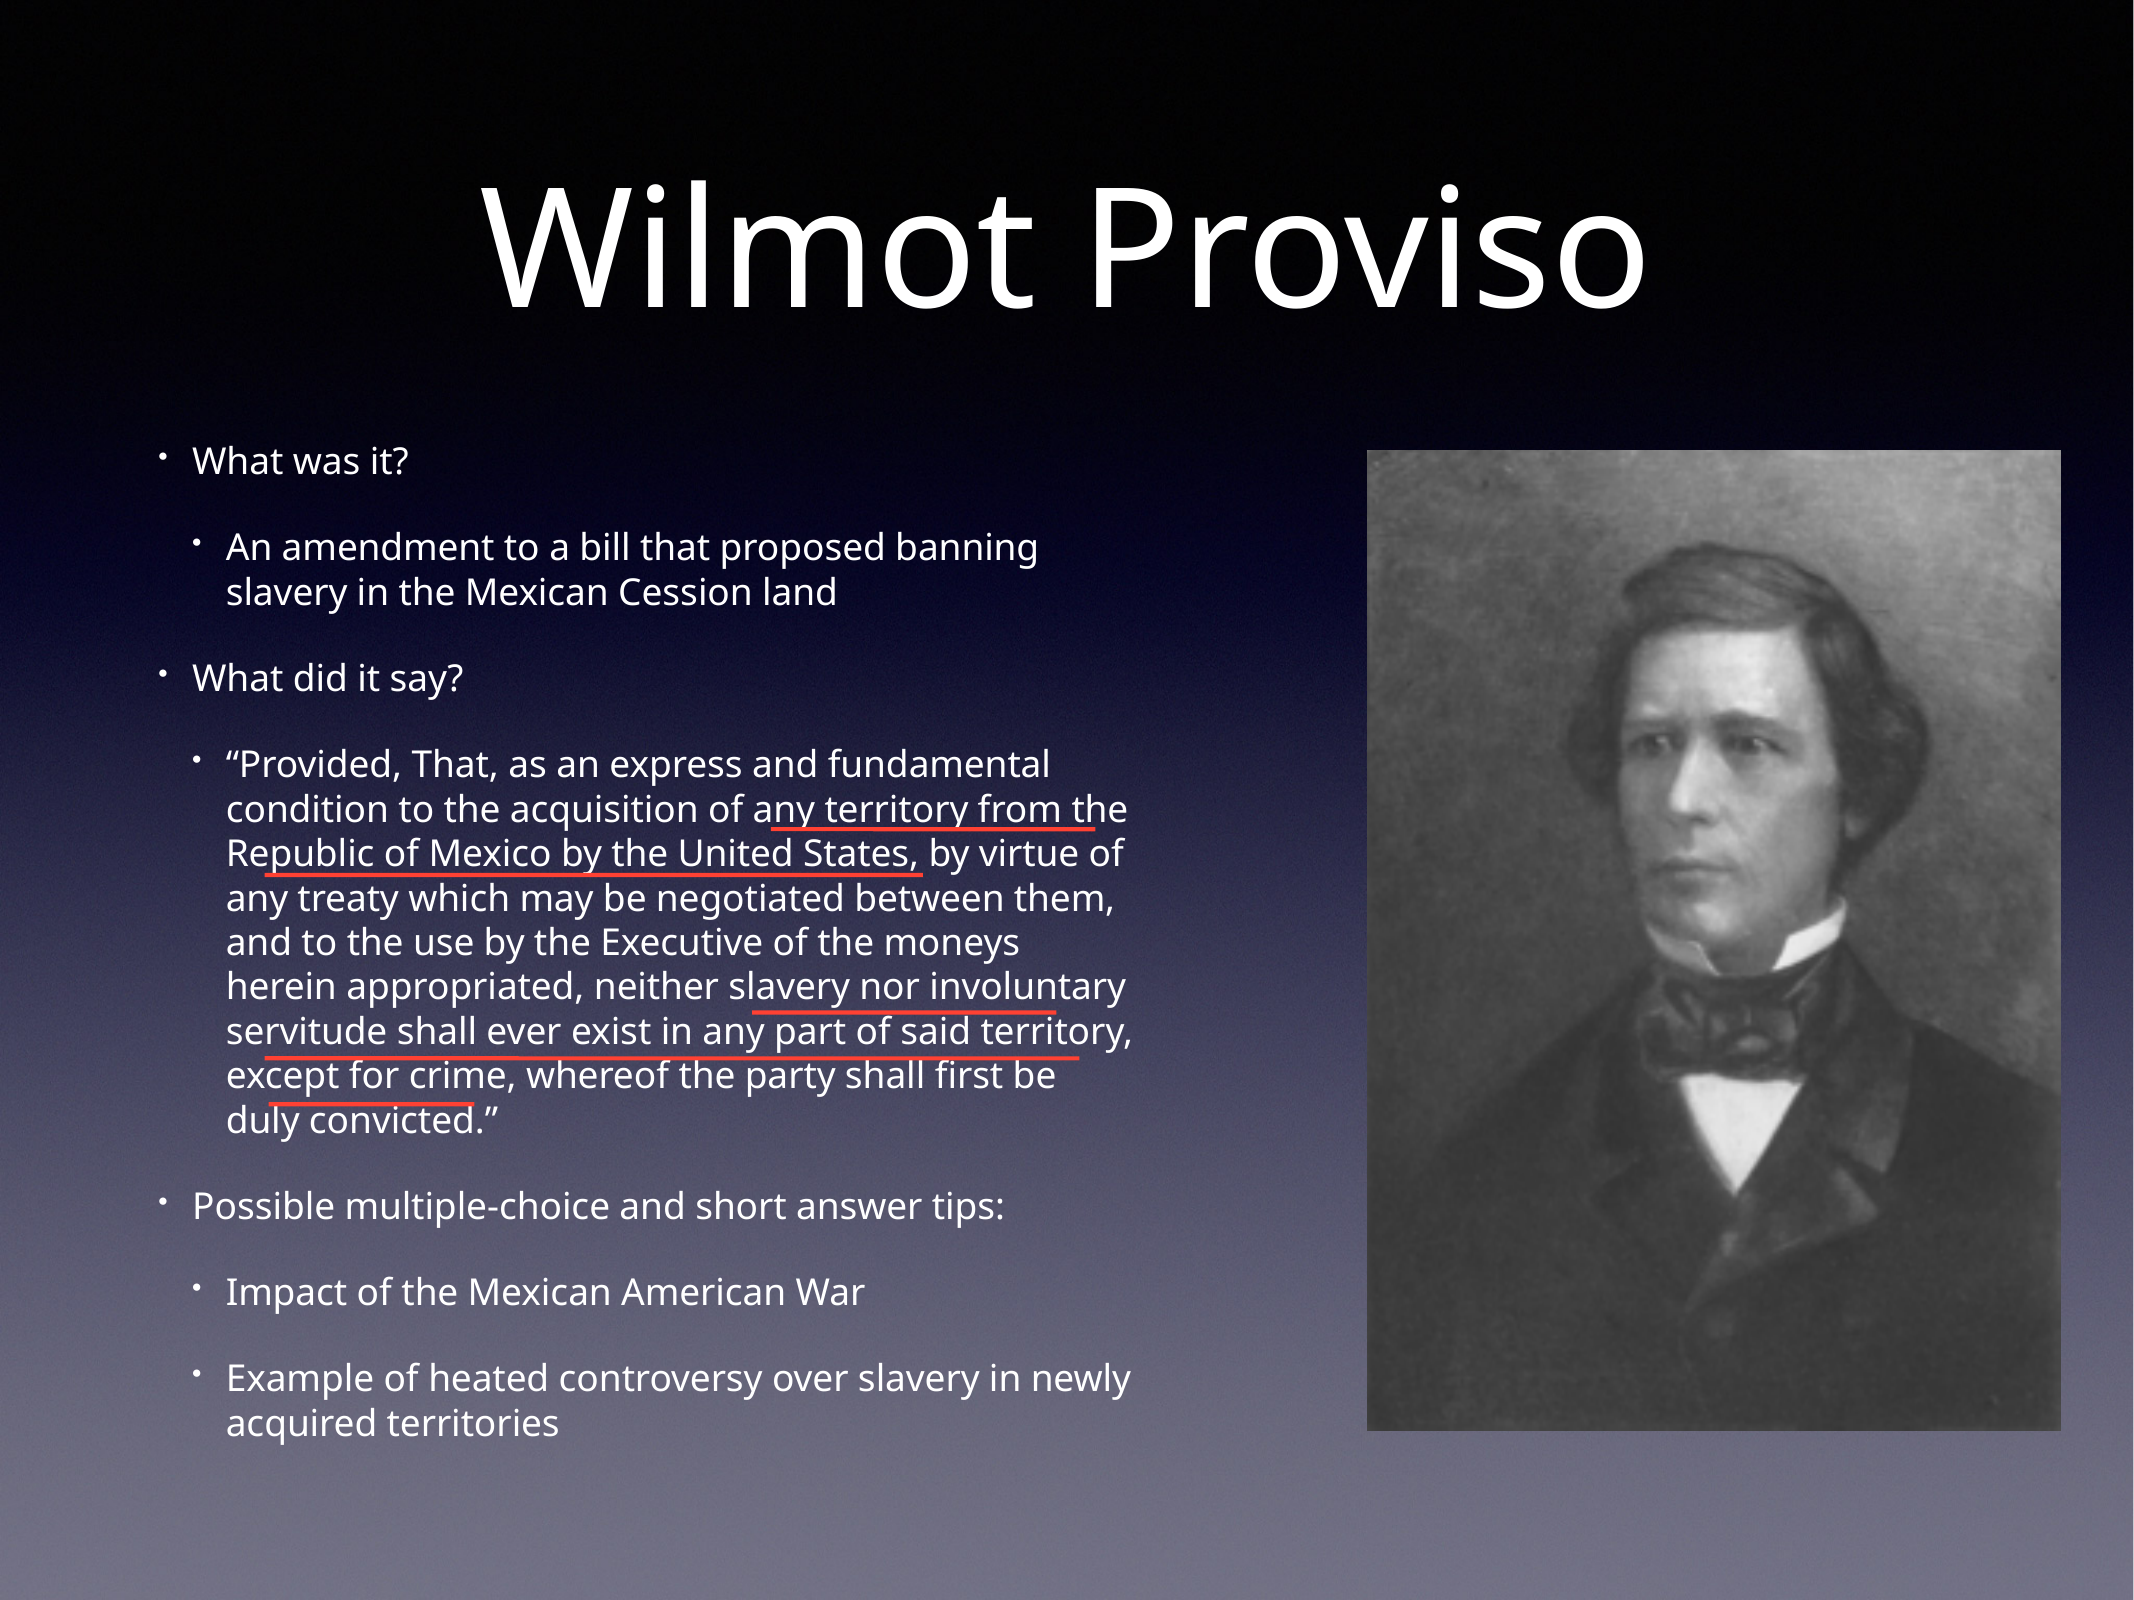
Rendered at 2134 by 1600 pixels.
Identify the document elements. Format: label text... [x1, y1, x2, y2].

picture [0, 0, 2134, 1600]
list What was it? An amendment to a bill that proposed banning slavery in the Mexican Cession land What did it say? “Provided, That, as an express and fundamental condition to the acquisition of any territory from the Republic of Mexico by the United States, by virtue of any treaty which may be negotiated between them, and to the use by the Executive of the moneys herein appropriated, neither slavery nor involuntary servitude shall ever exist in any part of said territory, except for crime, whereof the party shall first be duly convicted.” Possible multiple-choice and short answer tips: Impact of the Mexican American War Example of heated controversy over slavery in newly acquired territories [157, 411, 1139, 1470]
title Wilmot Proviso [155, 66, 1978, 416]
